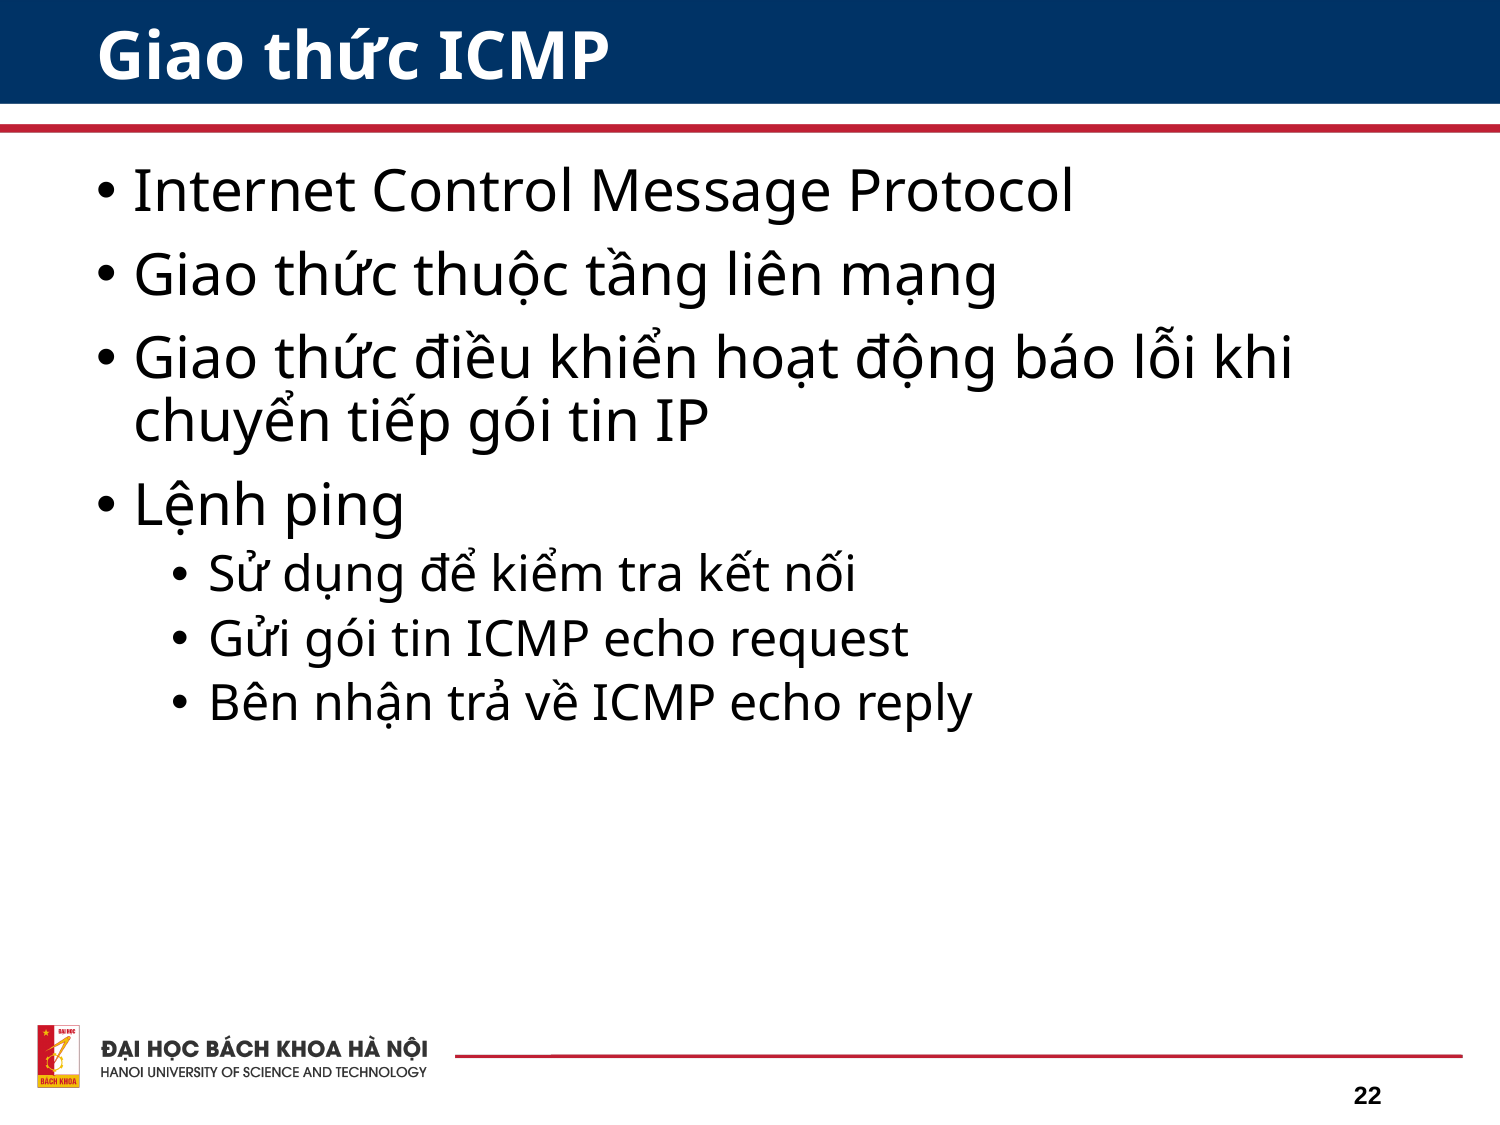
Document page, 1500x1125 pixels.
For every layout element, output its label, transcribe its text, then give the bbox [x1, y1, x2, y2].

slide_number 22 [1059, 1064, 1397, 1125]
list Internet Control Message Protocol Giao thức thuộc tầng liên mạng Giao thức điều khiển hoạt động báo lỗi khi chuyển tiếp gói tin IP Lệnh ping Sử dụng để kiểm tra kết nối Gửi gói tin ICMP echo request Bên nhận trả về ICMP echo reply [81, 153, 1397, 1014]
picture [0, 104, 1500, 1125]
title Giao thức ICMP [81, 11, 1397, 104]
